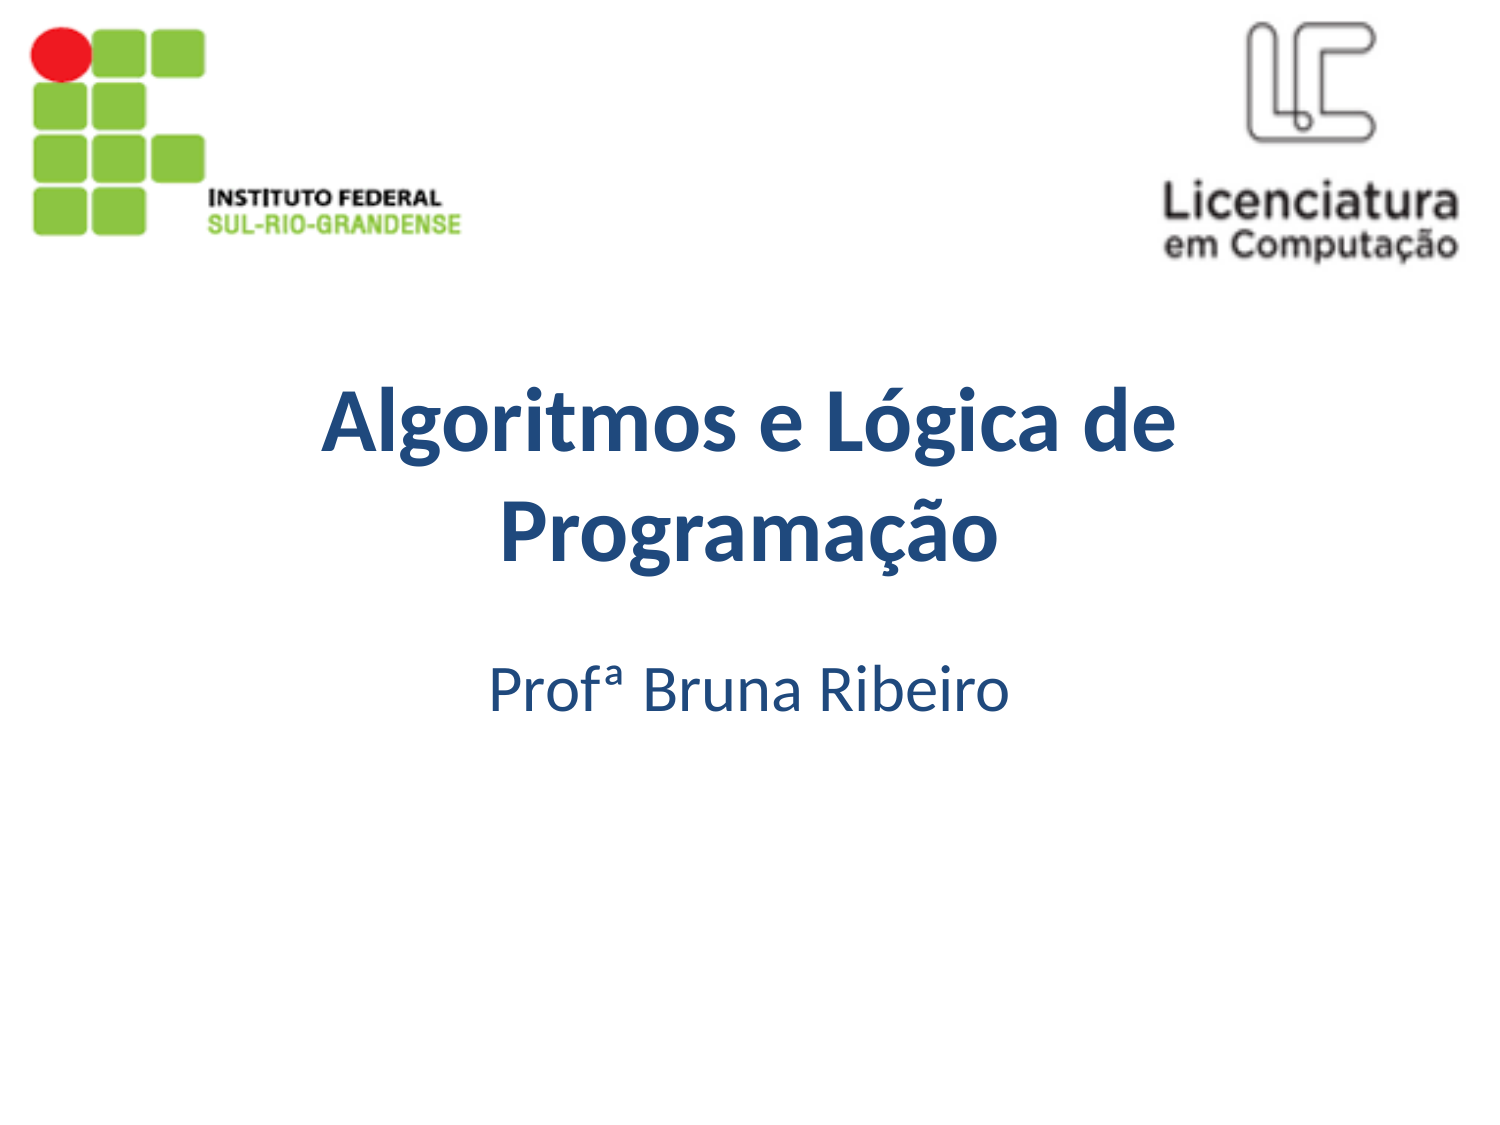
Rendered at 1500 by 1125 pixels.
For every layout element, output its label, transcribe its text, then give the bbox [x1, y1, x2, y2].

subtitle Profª Bruna Ribeiro [225, 637, 1275, 925]
picture [0, 0, 467, 245]
picture [1139, 4, 1495, 284]
title Algoritmos e Lógica de Programação [112, 349, 1388, 591]
